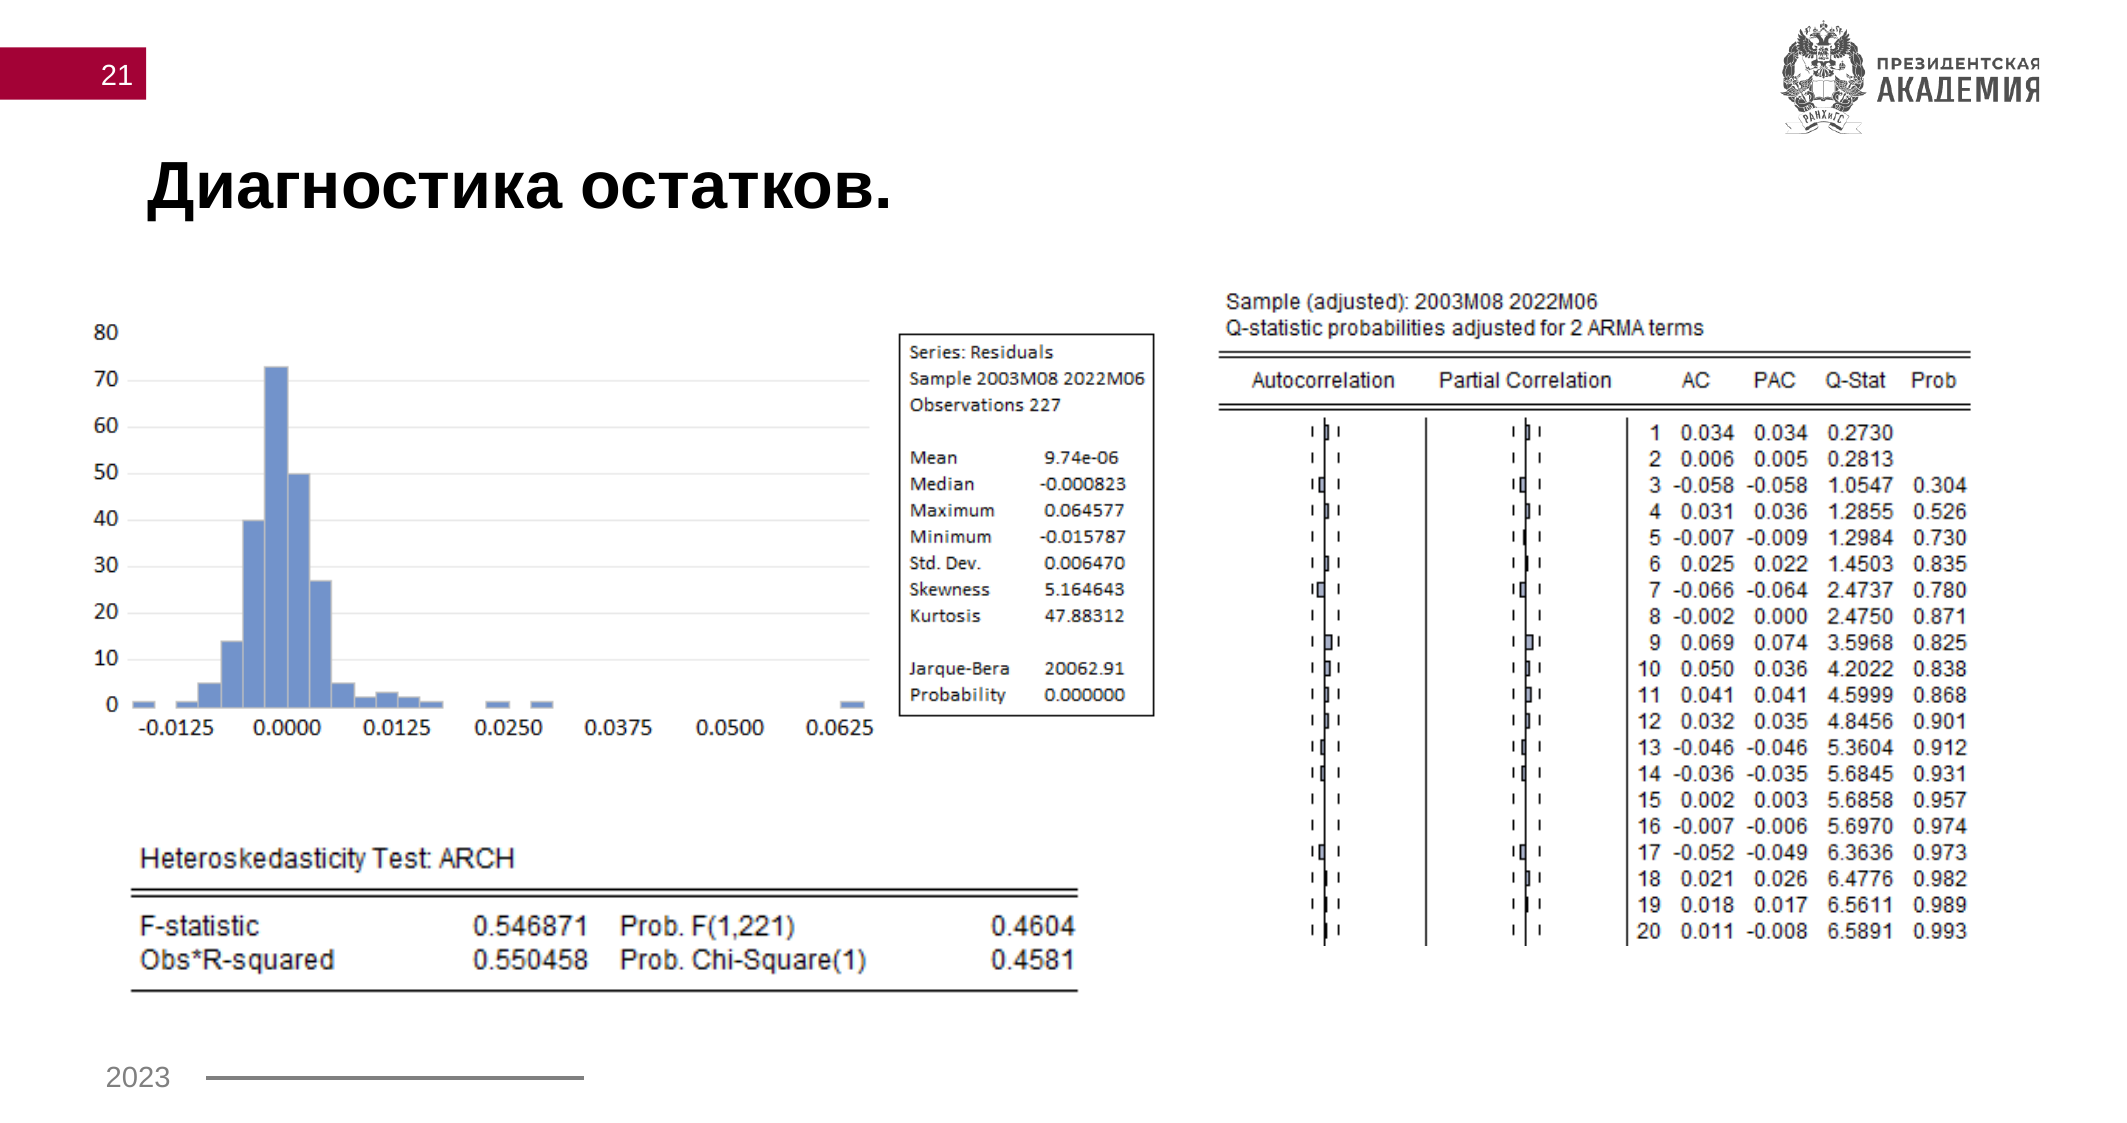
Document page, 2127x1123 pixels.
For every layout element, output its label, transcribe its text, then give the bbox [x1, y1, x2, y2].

picture [69, 323, 1181, 771]
picture [1780, 20, 2040, 134]
slide_number 21 [0, 43, 149, 104]
picture [125, 826, 1132, 997]
picture [1214, 285, 1978, 946]
title Диагностика остатков. [147, 150, 1908, 239]
